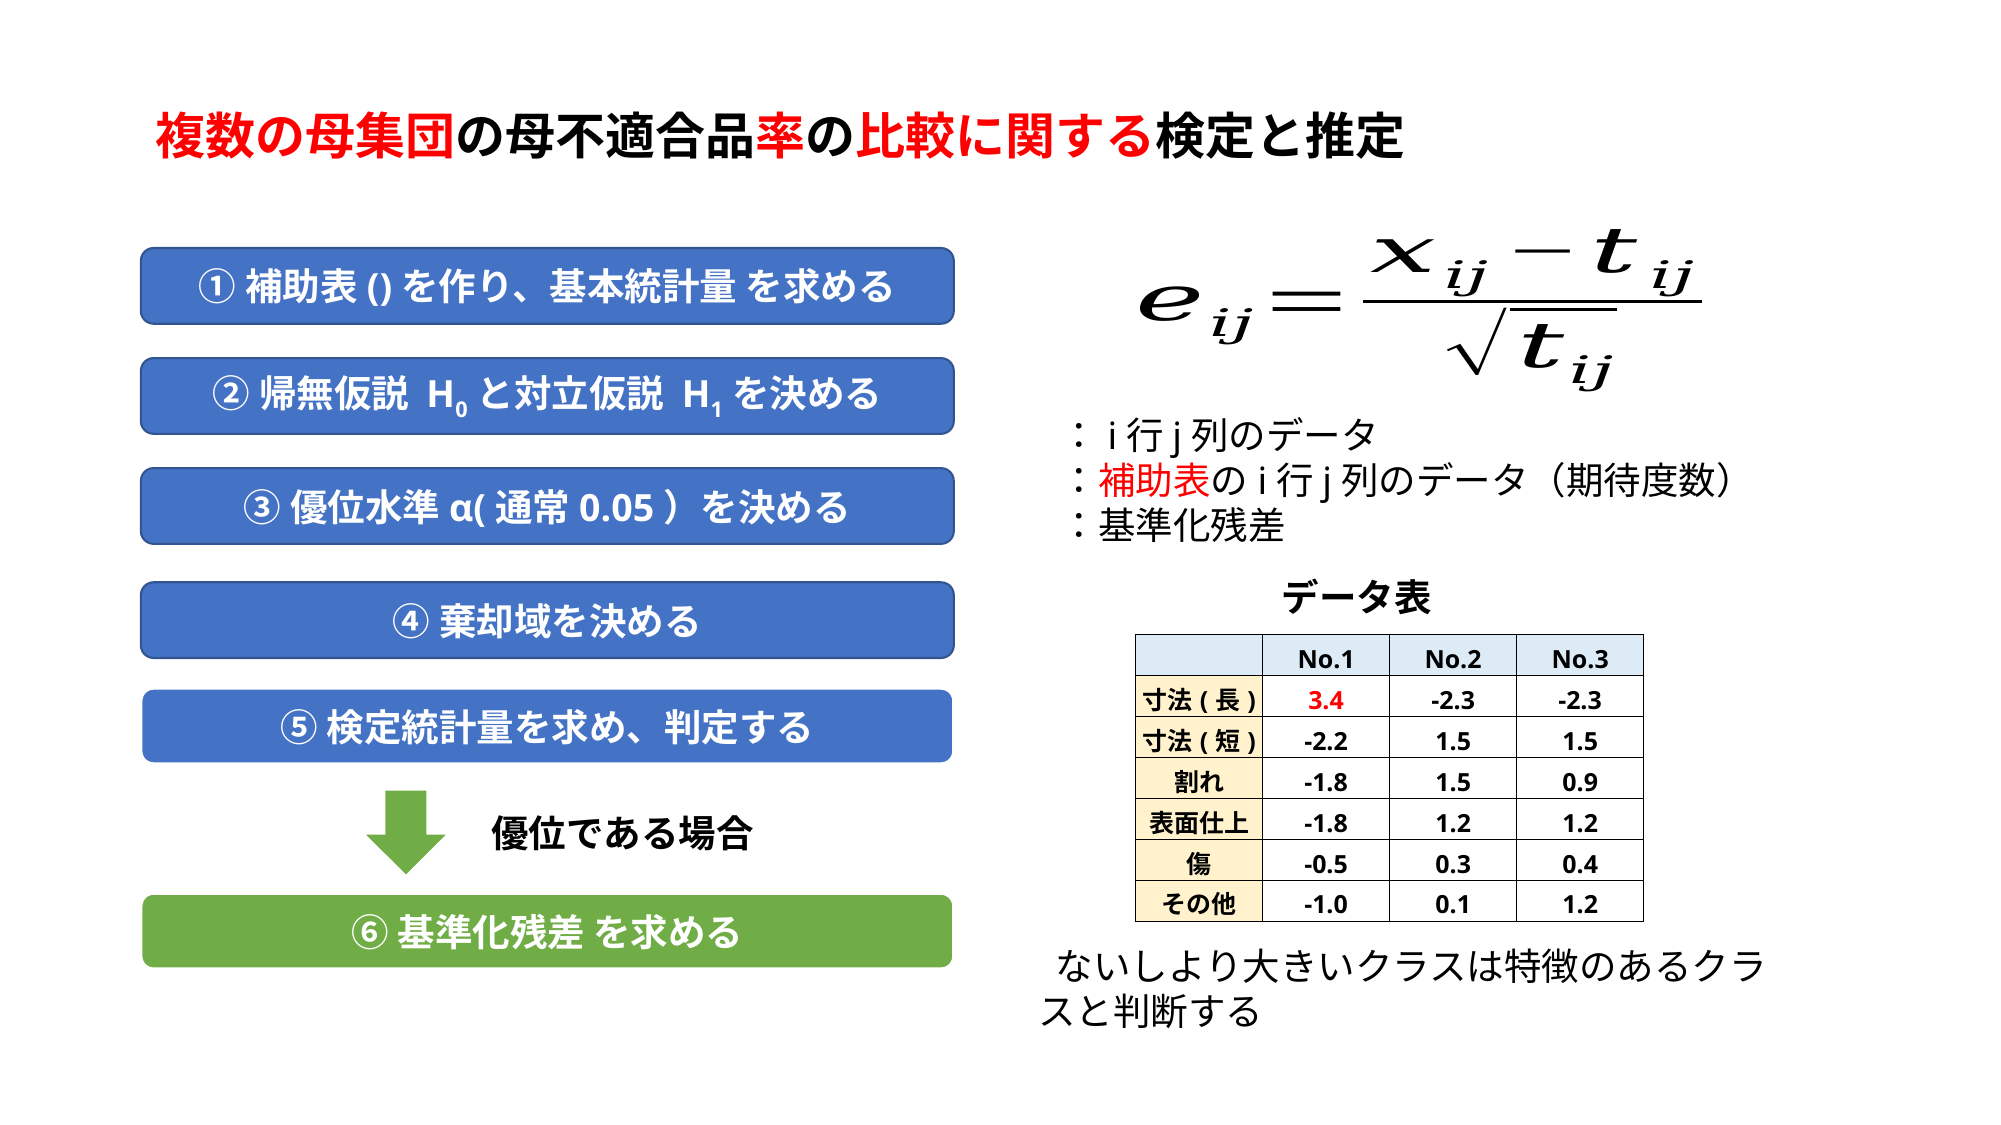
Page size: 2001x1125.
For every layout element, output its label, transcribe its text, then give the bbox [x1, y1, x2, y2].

text_box ③優位水準α(通常0.05）を決める [139, 467, 955, 545]
table_cell 表面仕上 [1136, 799, 1262, 839]
table_cell -1.0 [1263, 881, 1389, 921]
table_cell 1.2 [1517, 881, 1643, 921]
table_cell -0.5 [1263, 840, 1389, 880]
table_cell その他 [1136, 881, 1262, 921]
table_cell 寸法(長) [1136, 676, 1262, 716]
text_box ④棄却域を決める [139, 581, 955, 660]
table_cell 傷 [1136, 840, 1262, 880]
table_cell 寸法(短) [1136, 717, 1262, 757]
table_cell 0.1 [1390, 881, 1516, 921]
table_cell 0.4 [1517, 840, 1643, 880]
table_cell 割れ [1136, 758, 1262, 798]
text_box ②帰無仮説 H0と対立仮説 H1を決める [139, 357, 955, 435]
text_box 優位である場合 [476, 802, 809, 863]
table_cell -2.3 [1390, 676, 1516, 716]
table_cell 1.5 [1390, 717, 1516, 757]
table_cell 3.4 [1263, 676, 1389, 716]
table_cell -2.2 [1263, 717, 1389, 757]
table_cell -1.8 [1263, 758, 1389, 798]
table_header [1136, 635, 1262, 675]
table_cell 0.9 [1517, 758, 1643, 798]
table_cell -2.3 [1517, 676, 1643, 716]
table_cell -1.8 [1263, 799, 1389, 839]
text_box [358, 787, 454, 880]
text_box 複数の母集団の母不適合品率の比較に関する検定と推定 [140, 97, 1528, 172]
table_cell 1.5 [1517, 717, 1643, 757]
table_header No.1 [1263, 635, 1389, 675]
table_header No.3 [1517, 635, 1643, 675]
table_header No.2 [1390, 635, 1516, 675]
table_cell 1.5 [1390, 758, 1516, 798]
table_cell 1.2 [1517, 799, 1643, 839]
table_cell 0.3 [1390, 840, 1516, 880]
table_cell 1.2 [1390, 799, 1516, 839]
